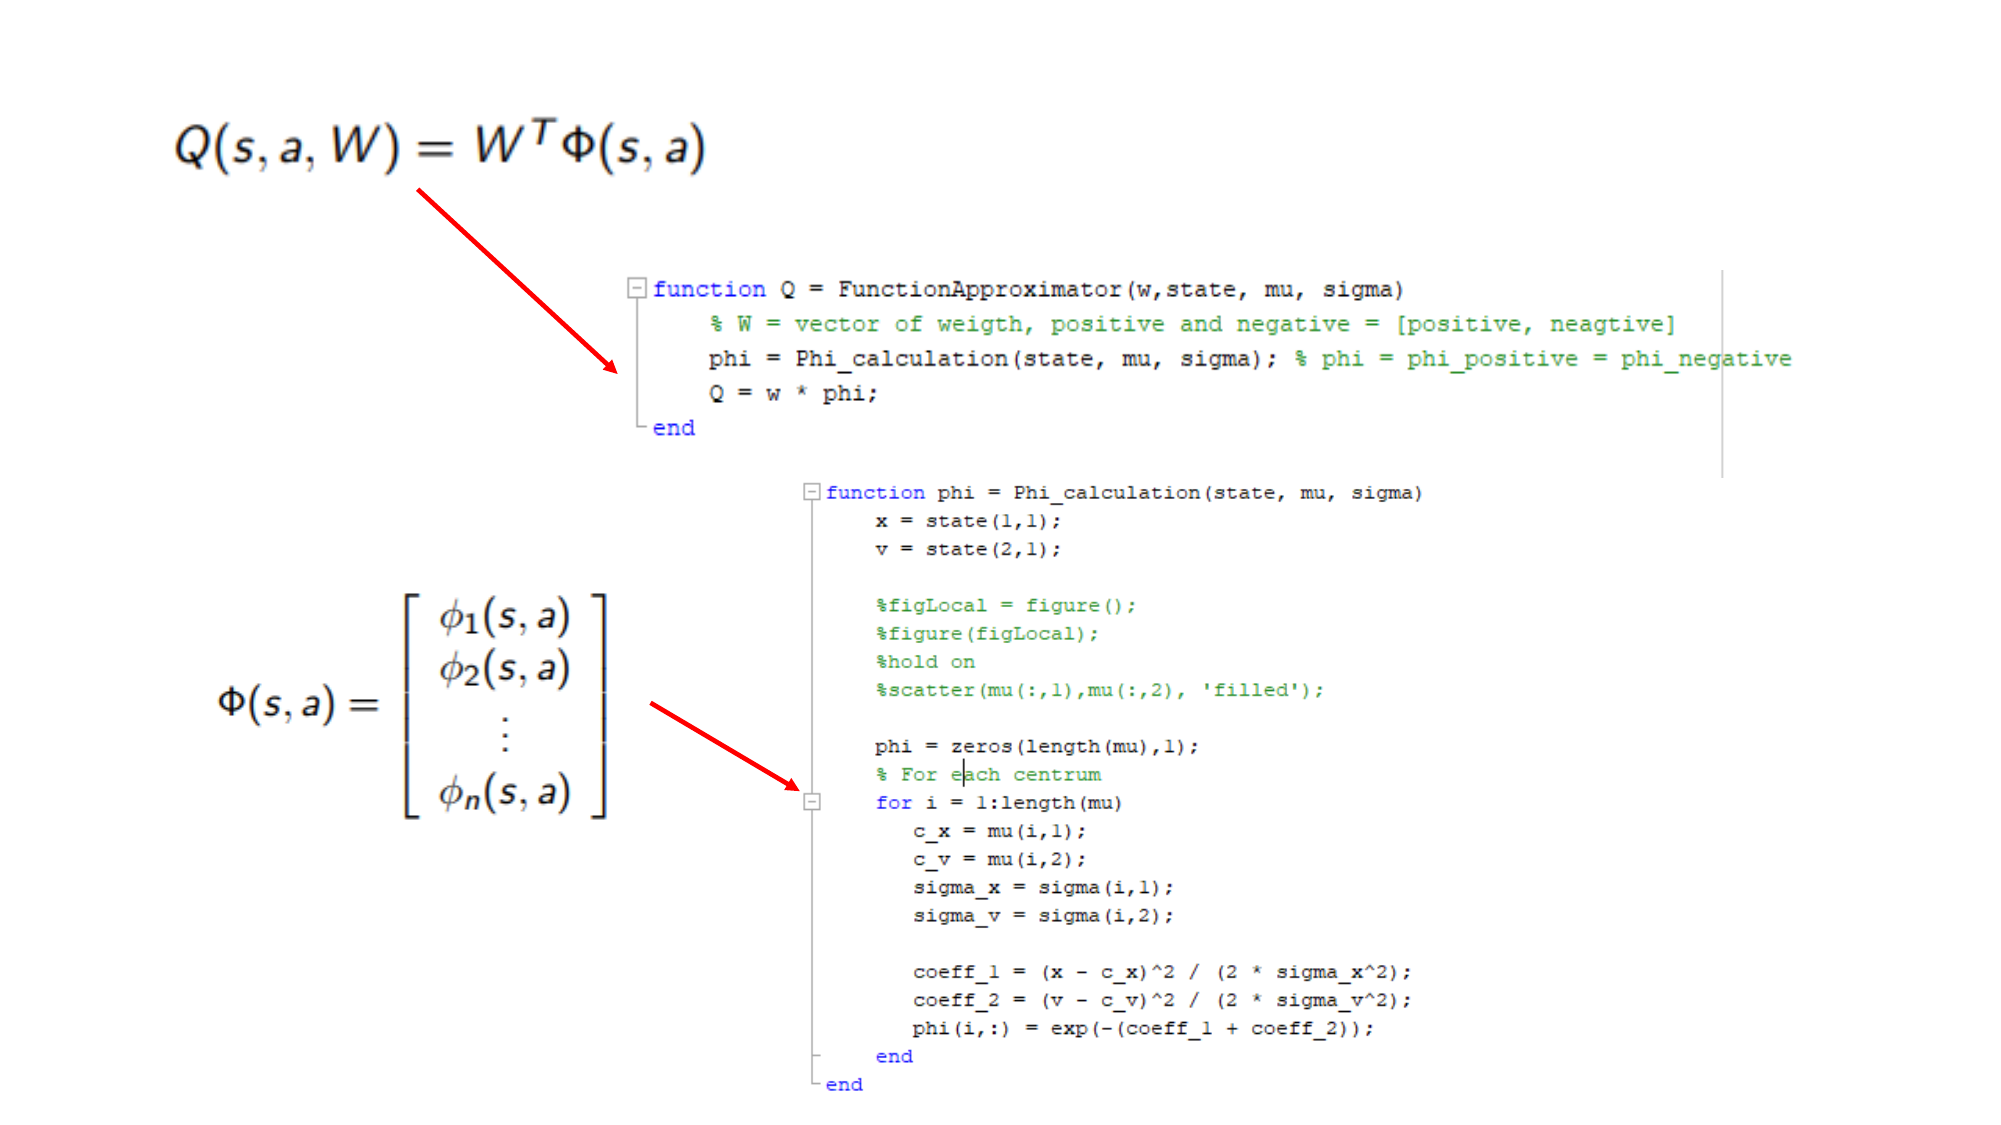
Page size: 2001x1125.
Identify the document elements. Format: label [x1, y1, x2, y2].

picture [617, 270, 1818, 1105]
picture [184, 562, 651, 844]
text_box [650, 702, 800, 792]
picture [167, 113, 716, 190]
text_box [417, 189, 618, 374]
